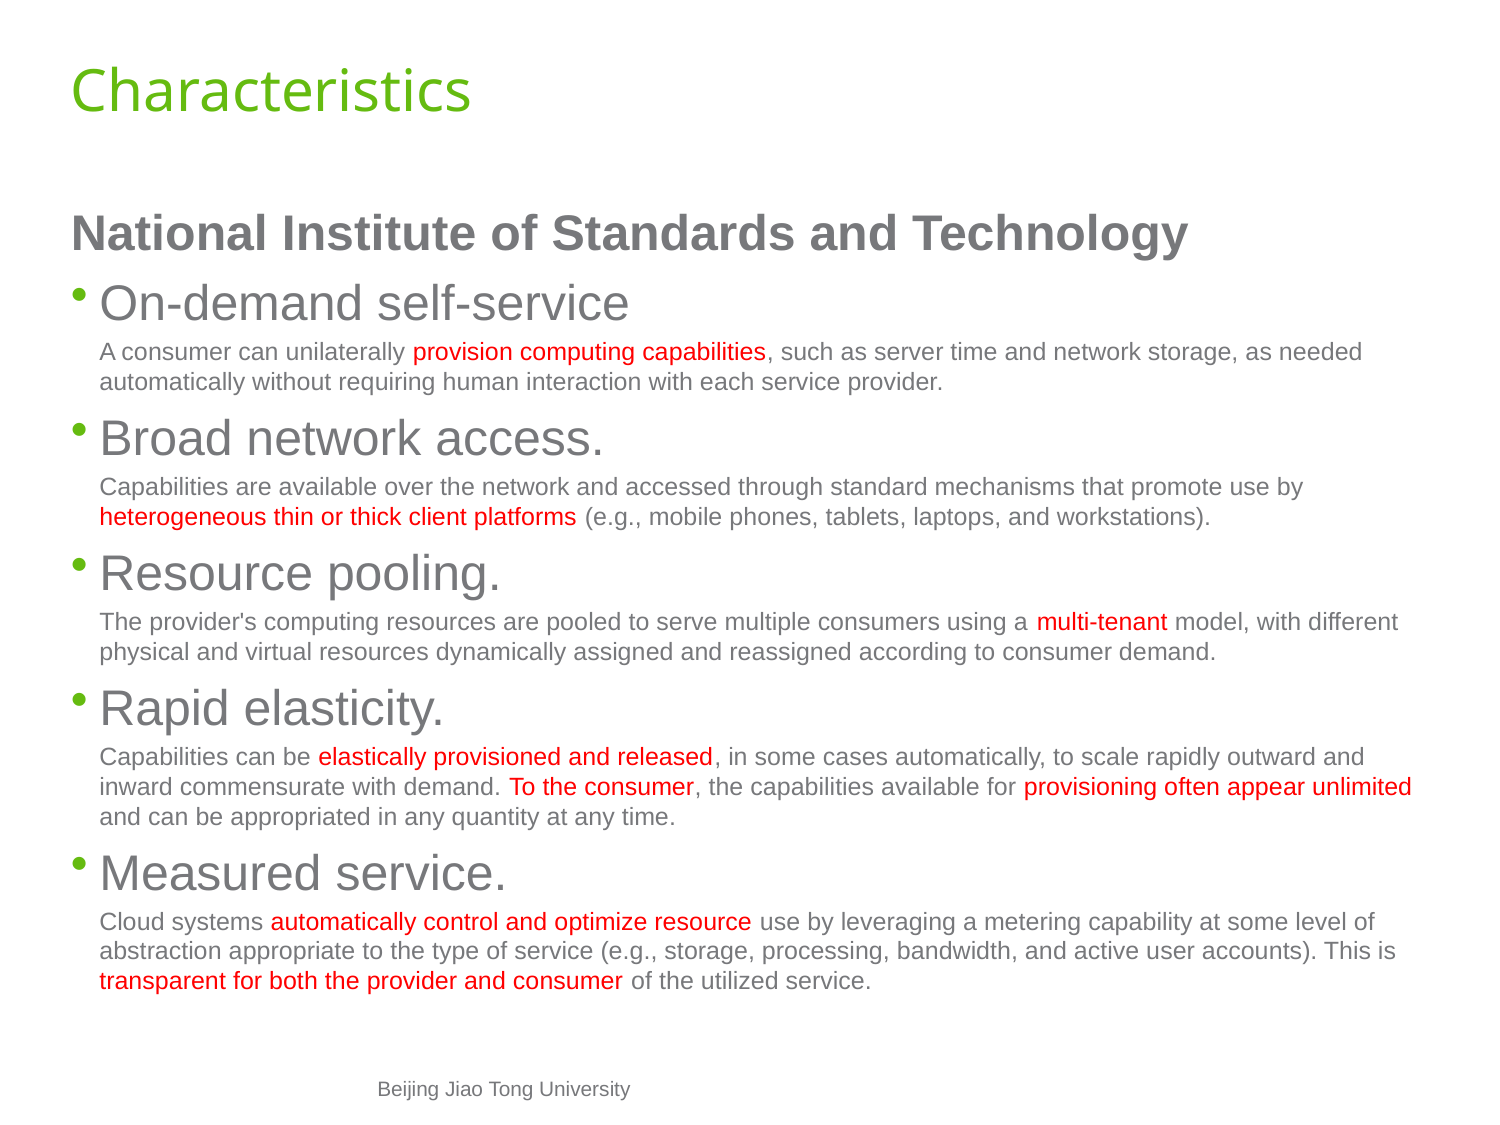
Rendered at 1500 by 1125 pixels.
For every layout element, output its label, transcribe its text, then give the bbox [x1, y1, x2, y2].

list Beijing Jiao Tong University [263, 1075, 751, 1120]
list National Institute of Standards and Technology On-demand self-service A consumer can unilaterally provision computing capabilities, such as server time and network storage, as needed automatically without requiring human interaction with each service provider. Broad network access. Capabilities are available over the network and accessed through standard mechanisms that promote use by heterogeneous thin or thick client platforms (e.g., mobile phones, tablets, laptops, and workstations). Resource pooling. The provider's computing resources are pooled to serve multiple consumers using a multi-tenant model, with different physical and virtual resources dynamically assigned and reassigned according to consumer demand. Rapid elasticity. Capabilities can be elastically provisioned and released, in some cases automatically, to scale rapidly outward and inward commensurate with demand. To the consumer, the capabilities available for provisioning often appear unlimited and can be appropriated in any quantity at any time. Measured service. Cloud systems automatically control and optimize resource use by leveraging a metering capability at some level of abstraction appropriate to the type of service (e.g., storage, processing, bandwidth, and active user accounts). This is transparent for both the provider and consumer of the utilized service. [70, 130, 1430, 1012]
title Characteristics [70, 52, 1430, 130]
